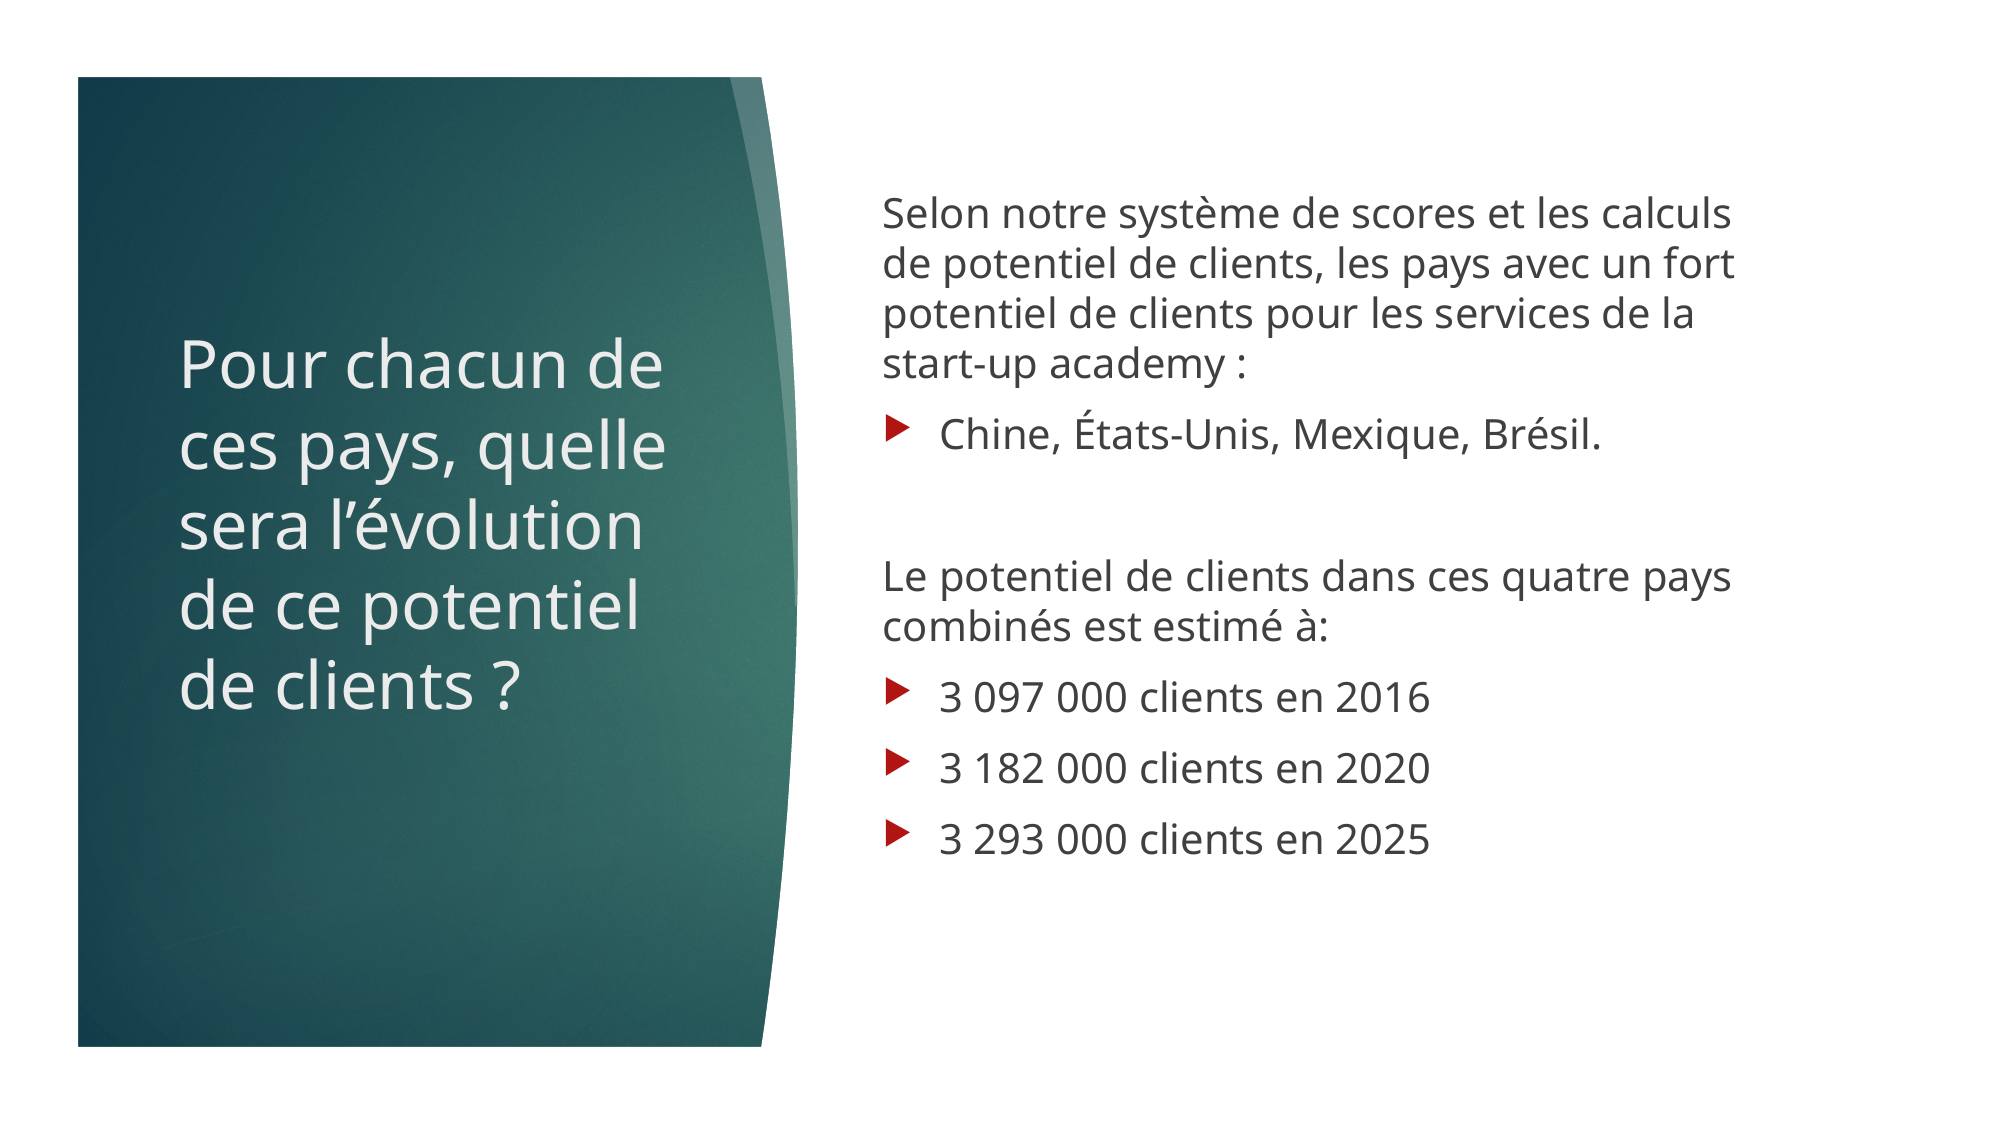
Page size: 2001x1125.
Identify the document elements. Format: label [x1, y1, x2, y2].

text_box [0, 0, 2000, 1125]
